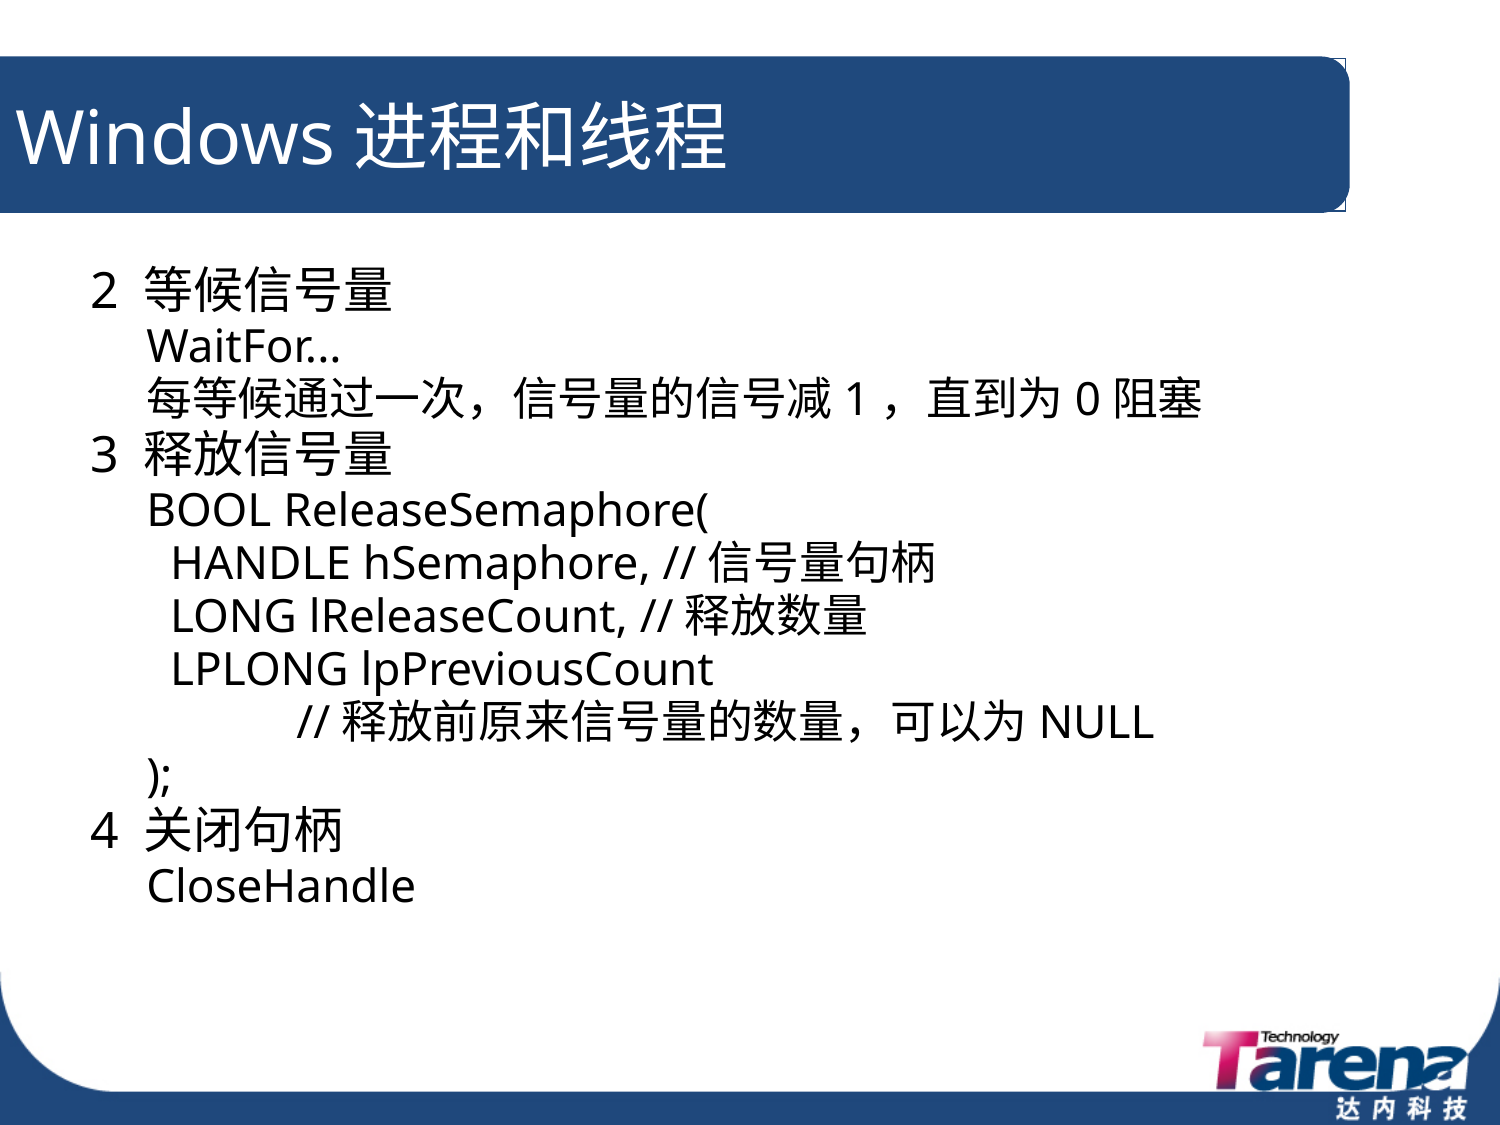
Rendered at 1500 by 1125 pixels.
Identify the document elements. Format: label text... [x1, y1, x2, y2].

list 2 等候信号量 WaitFor... 每等候通过一次，信号量的信号减1，直到为0阻塞 3 释放信号量 BOOL ReleaseSemaphore( HANDLE hSemaphore, //信号量句柄 LONG lReleaseCount, //释放数量 LPLONG lpPreviousCount //释放前原来信号量的数量，可以为NULL ); 4 关闭句柄 CloseHandle [74, 262, 1426, 1006]
title Windows进程和线程 [0, 58, 1346, 212]
picture [0, 0, 1500, 1125]
